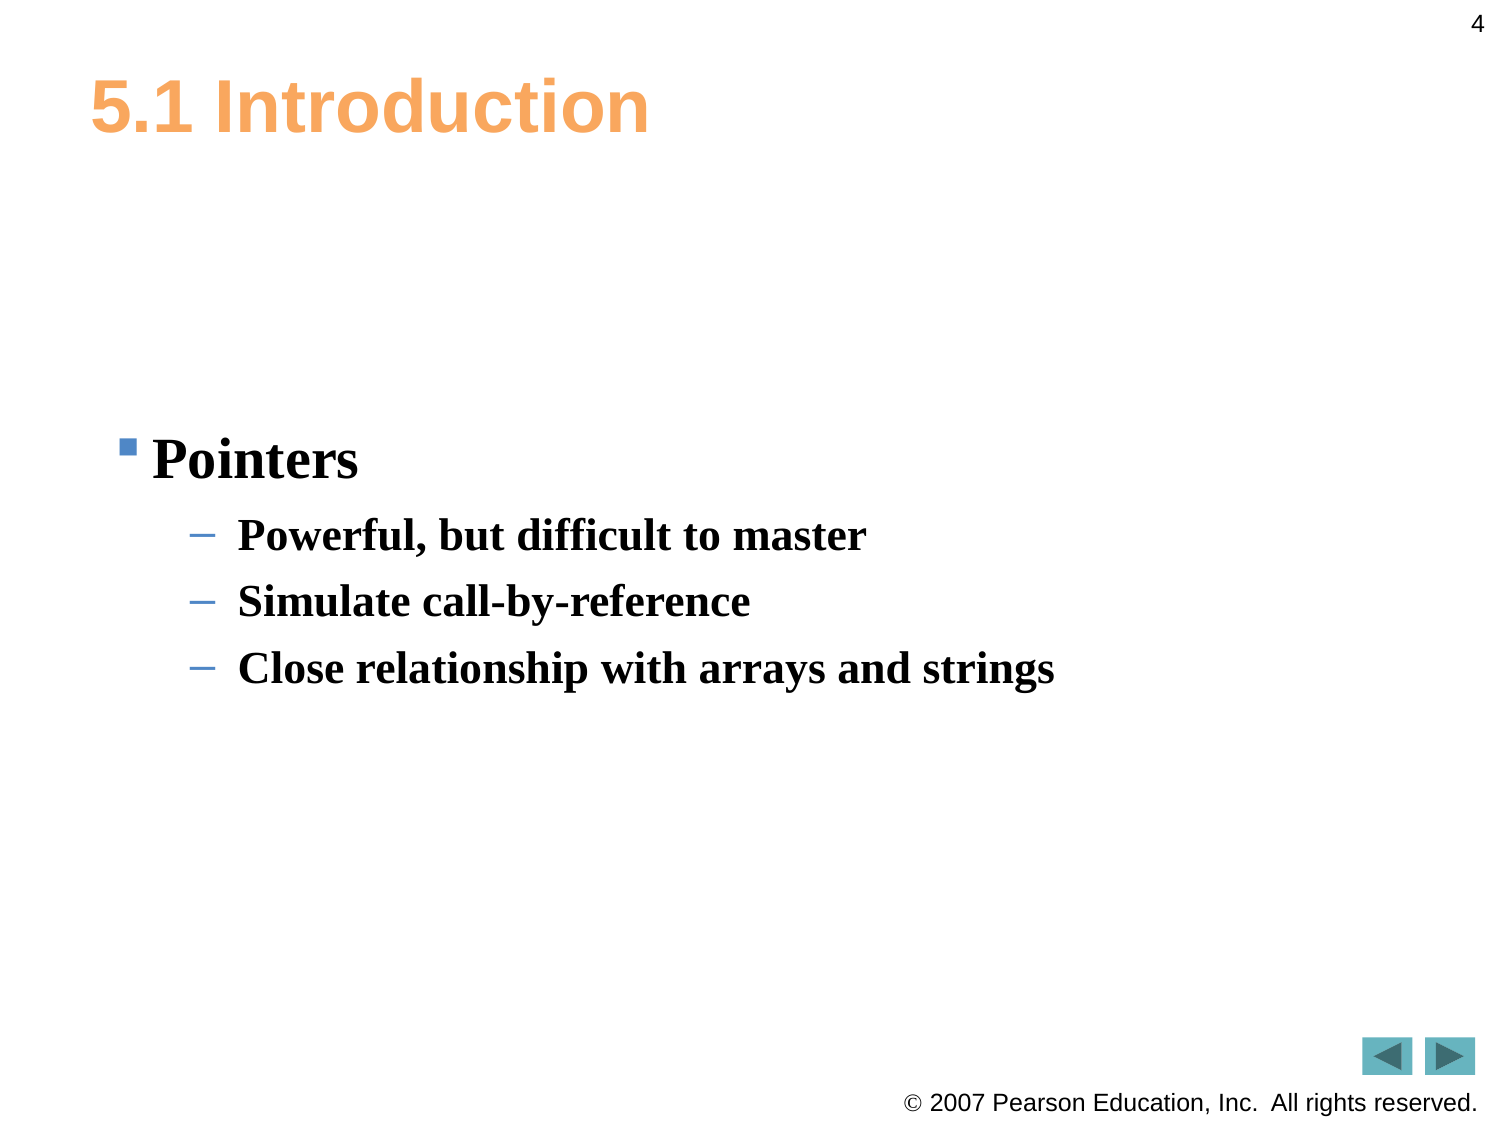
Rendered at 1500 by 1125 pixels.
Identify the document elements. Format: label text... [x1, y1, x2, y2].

title 5.1 Introduction [75, 12, 1425, 200]
slide_number 4 [1149, 0, 1500, 79]
list Pointers Powerful, but difficult to master Simulate call-by-reference Close relationship with arrays and strings [99, 412, 1413, 725]
